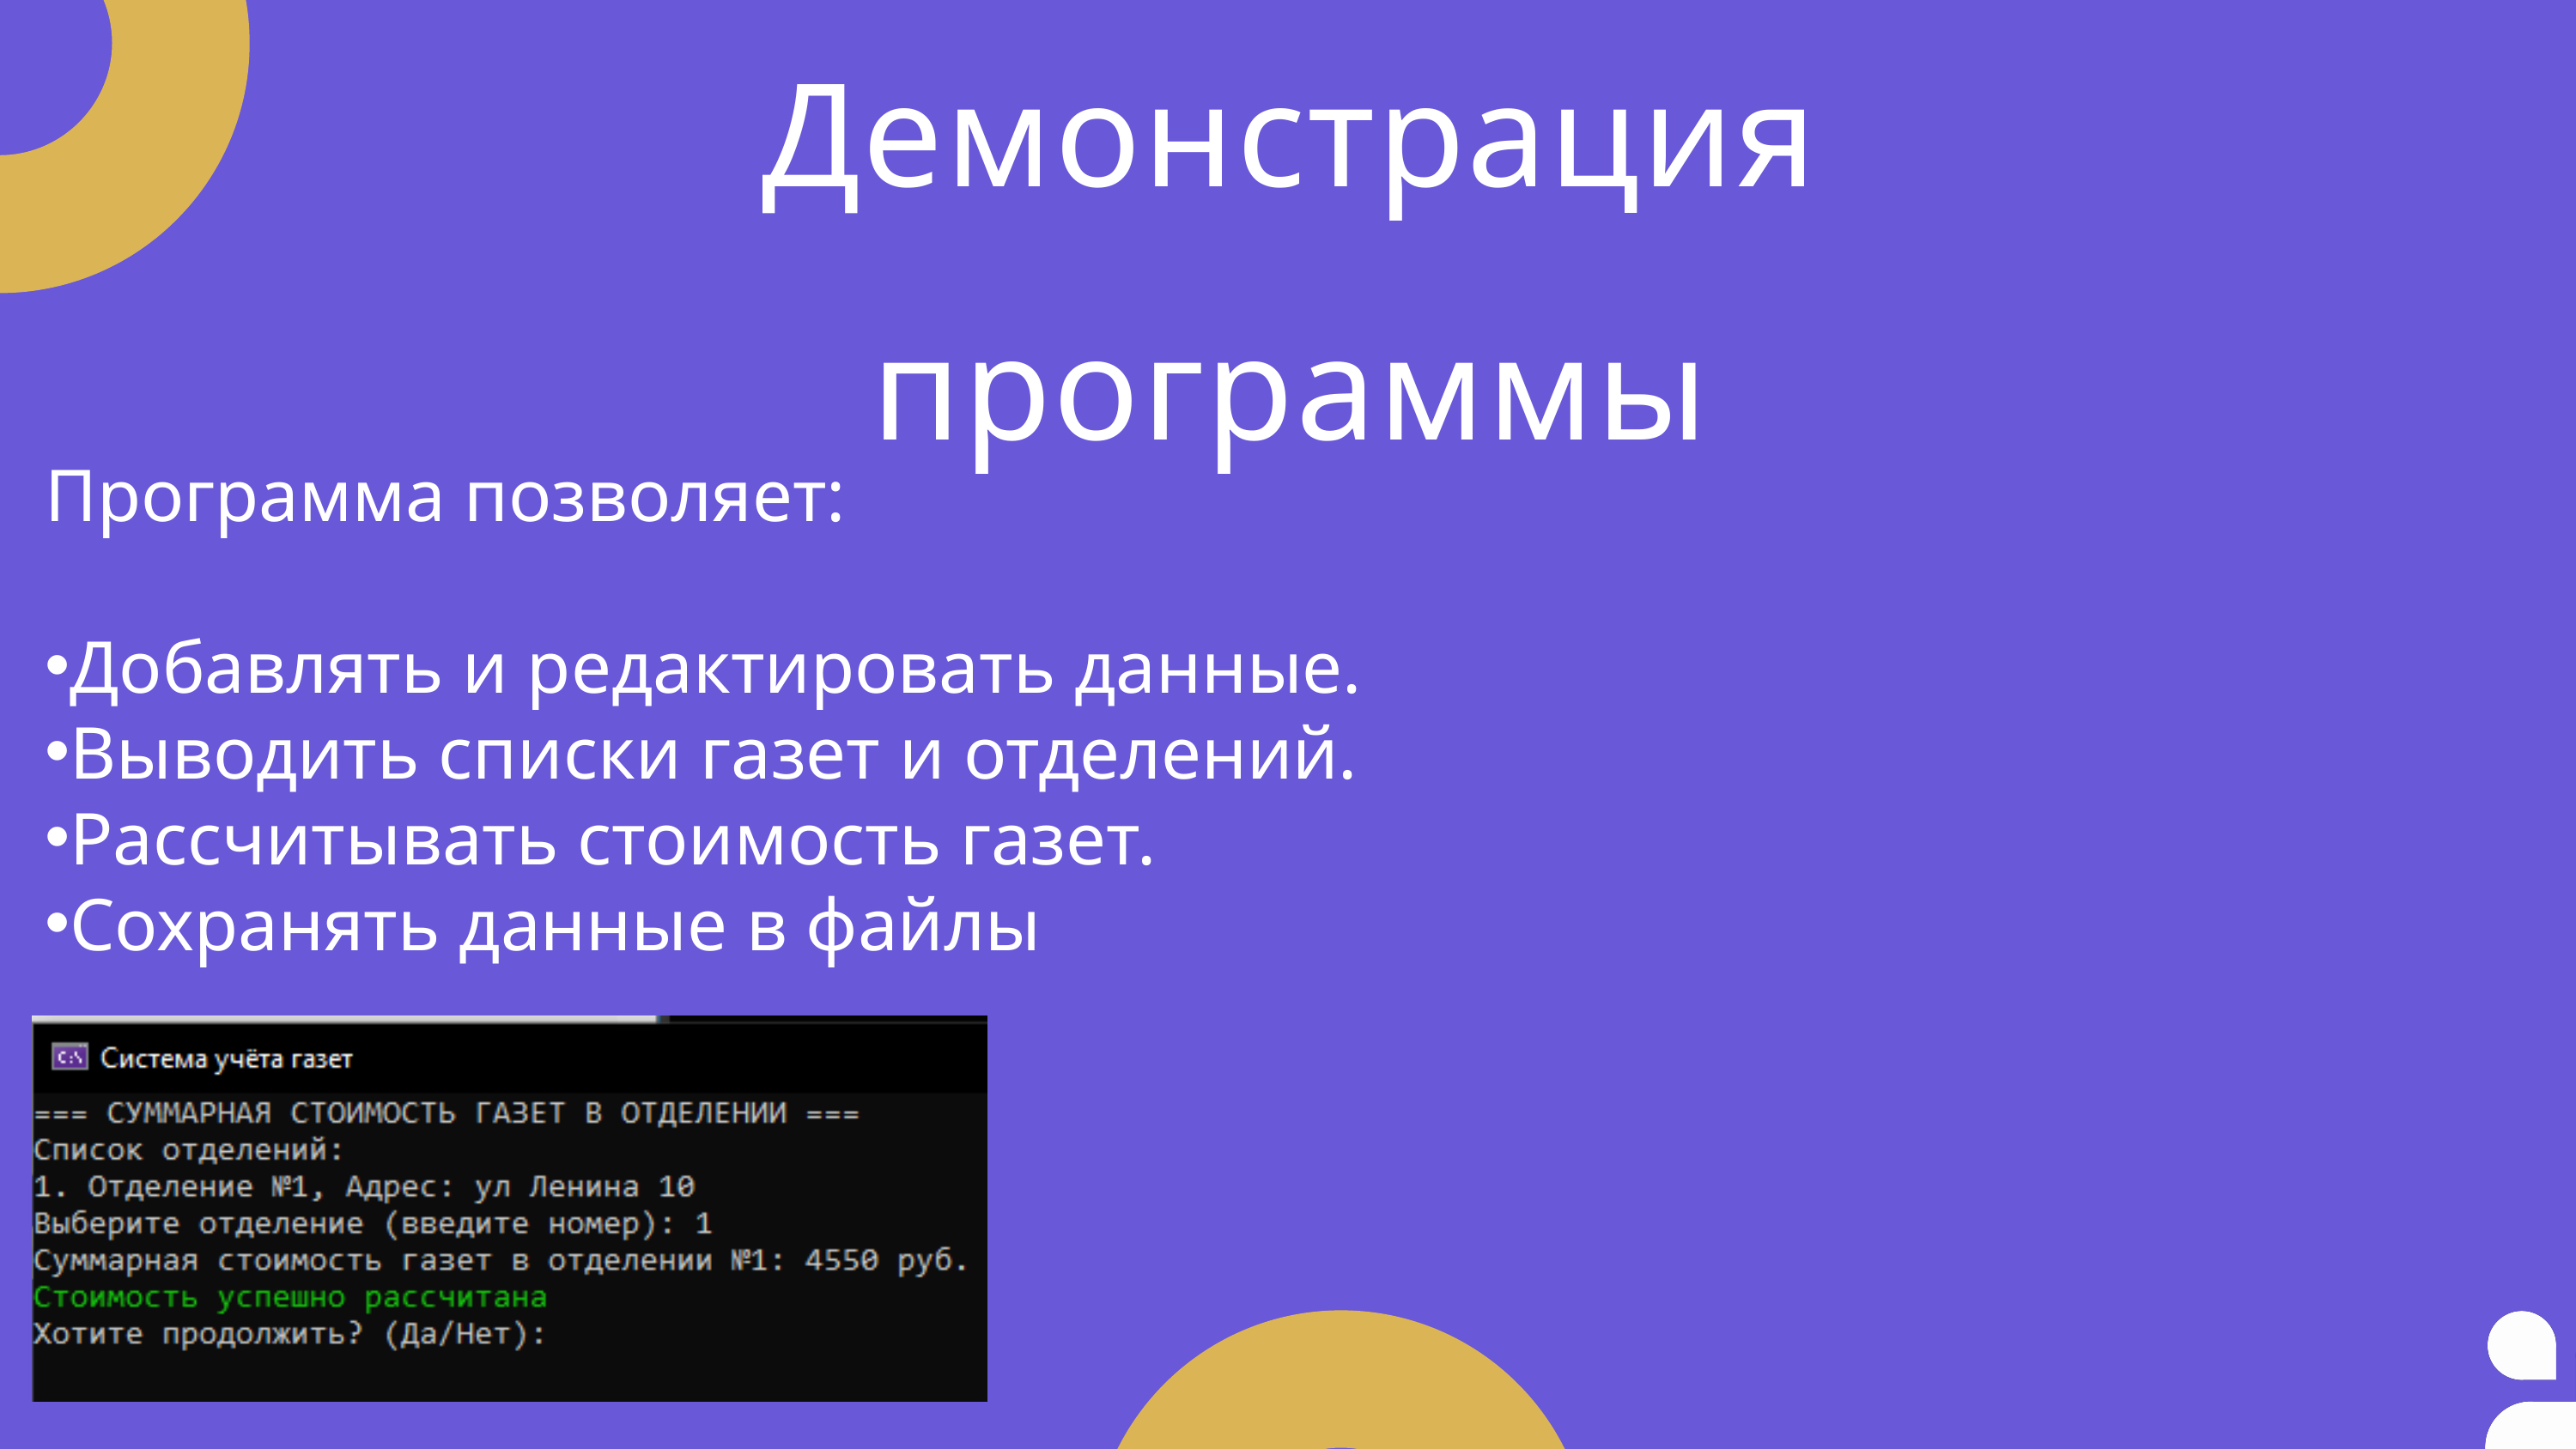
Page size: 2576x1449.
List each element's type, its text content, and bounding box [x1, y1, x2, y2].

picture [32, 1015, 988, 1402]
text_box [1091, 1310, 1592, 1449]
text_box [2485, 1310, 2576, 1449]
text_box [0, 0, 251, 294]
text_box Программа позволяет: Добавлять и редактировать данные. Выводить списки газет и отделений. Рассчитывать стоимость газет. Сохранять данные в файлы [32, 443, 1492, 972]
text_box Демонстрация программы [407, 0, 2174, 469]
